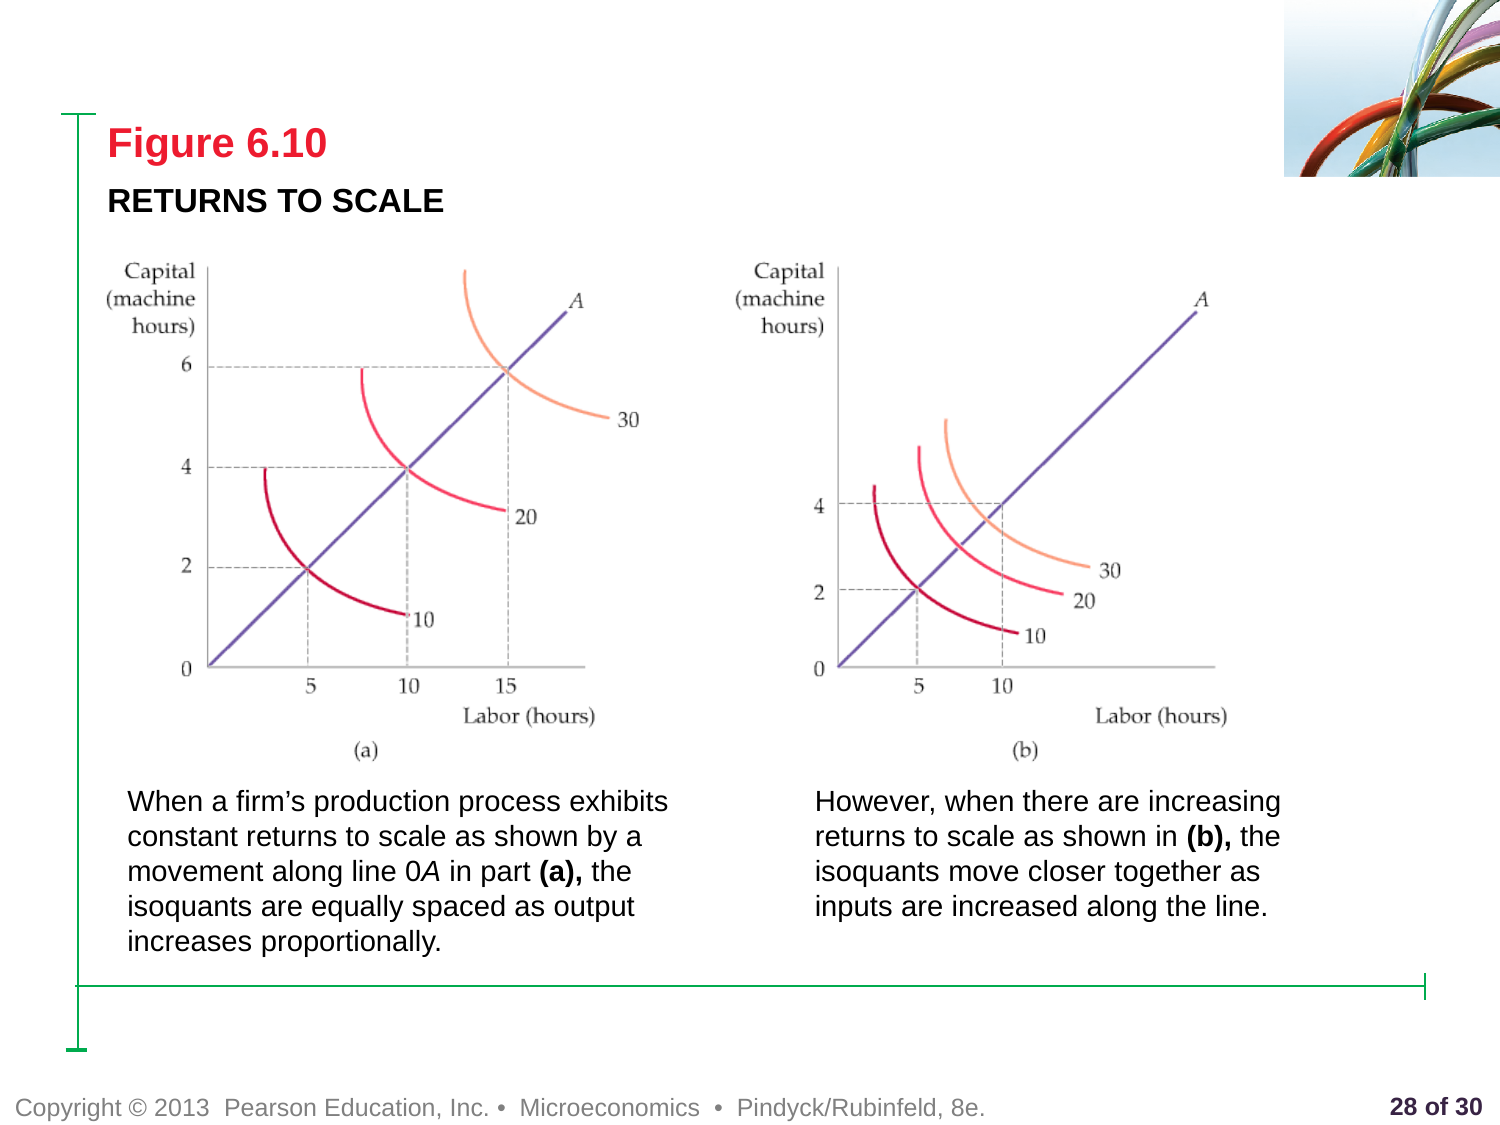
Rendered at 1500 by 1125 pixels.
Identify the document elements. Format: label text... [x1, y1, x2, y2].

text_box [93, 972, 1426, 1001]
text_box Figure 6.10 [99, 112, 413, 170]
text_box However, when there are increasing returns to scale as shown in (b), the isoquants move closer together as inputs are increased along the line. [799, 774, 1338, 950]
picture [724, 249, 1238, 774]
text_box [65, 113, 89, 1051]
text_box When a firm’s production process exhibits constant returns to scale as shown by a movement along line 0A in part (a), the isoquants are equally spaced as output increases proportionally. [112, 774, 700, 971]
text_box RETURNS TO SCALE [99, 172, 600, 225]
picture [1284, 0, 1500, 178]
picture [93, 249, 651, 774]
